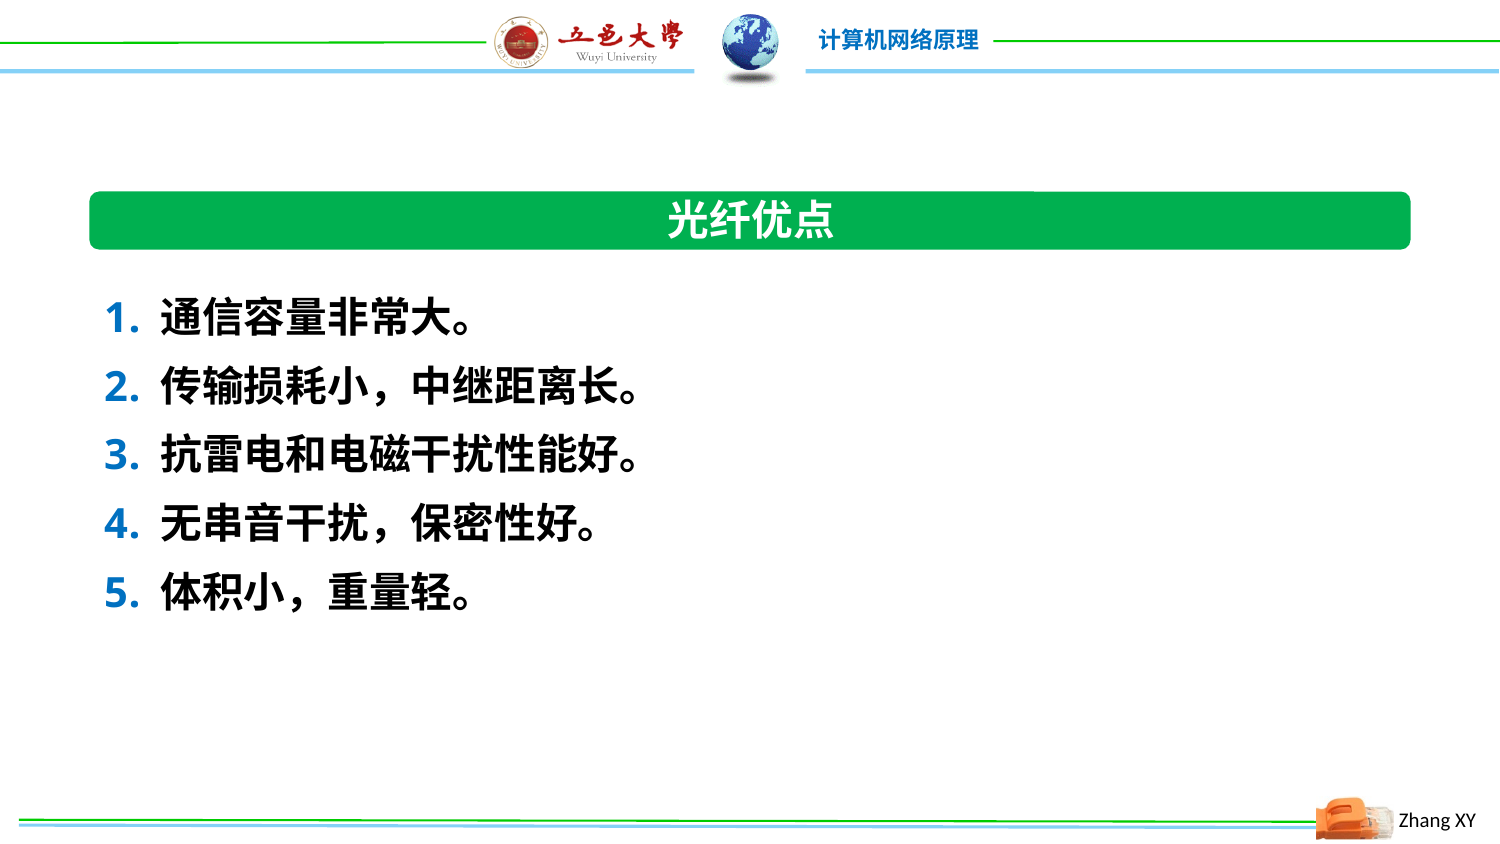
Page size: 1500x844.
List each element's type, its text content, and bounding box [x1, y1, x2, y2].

picture [720, 12, 780, 88]
text_box [850, 191, 1411, 250]
picture [1316, 796, 1394, 840]
text_box [89, 191, 653, 250]
text_box 通信容量非常大。 传输损耗小，中继距离长。 抗雷电和电磁干扰性能好。 无串音干扰，保密性好。 体积小，重量轻。 [89, 264, 941, 623]
text_box 光纤优点 [653, 186, 850, 251]
picture [494, 15, 697, 69]
